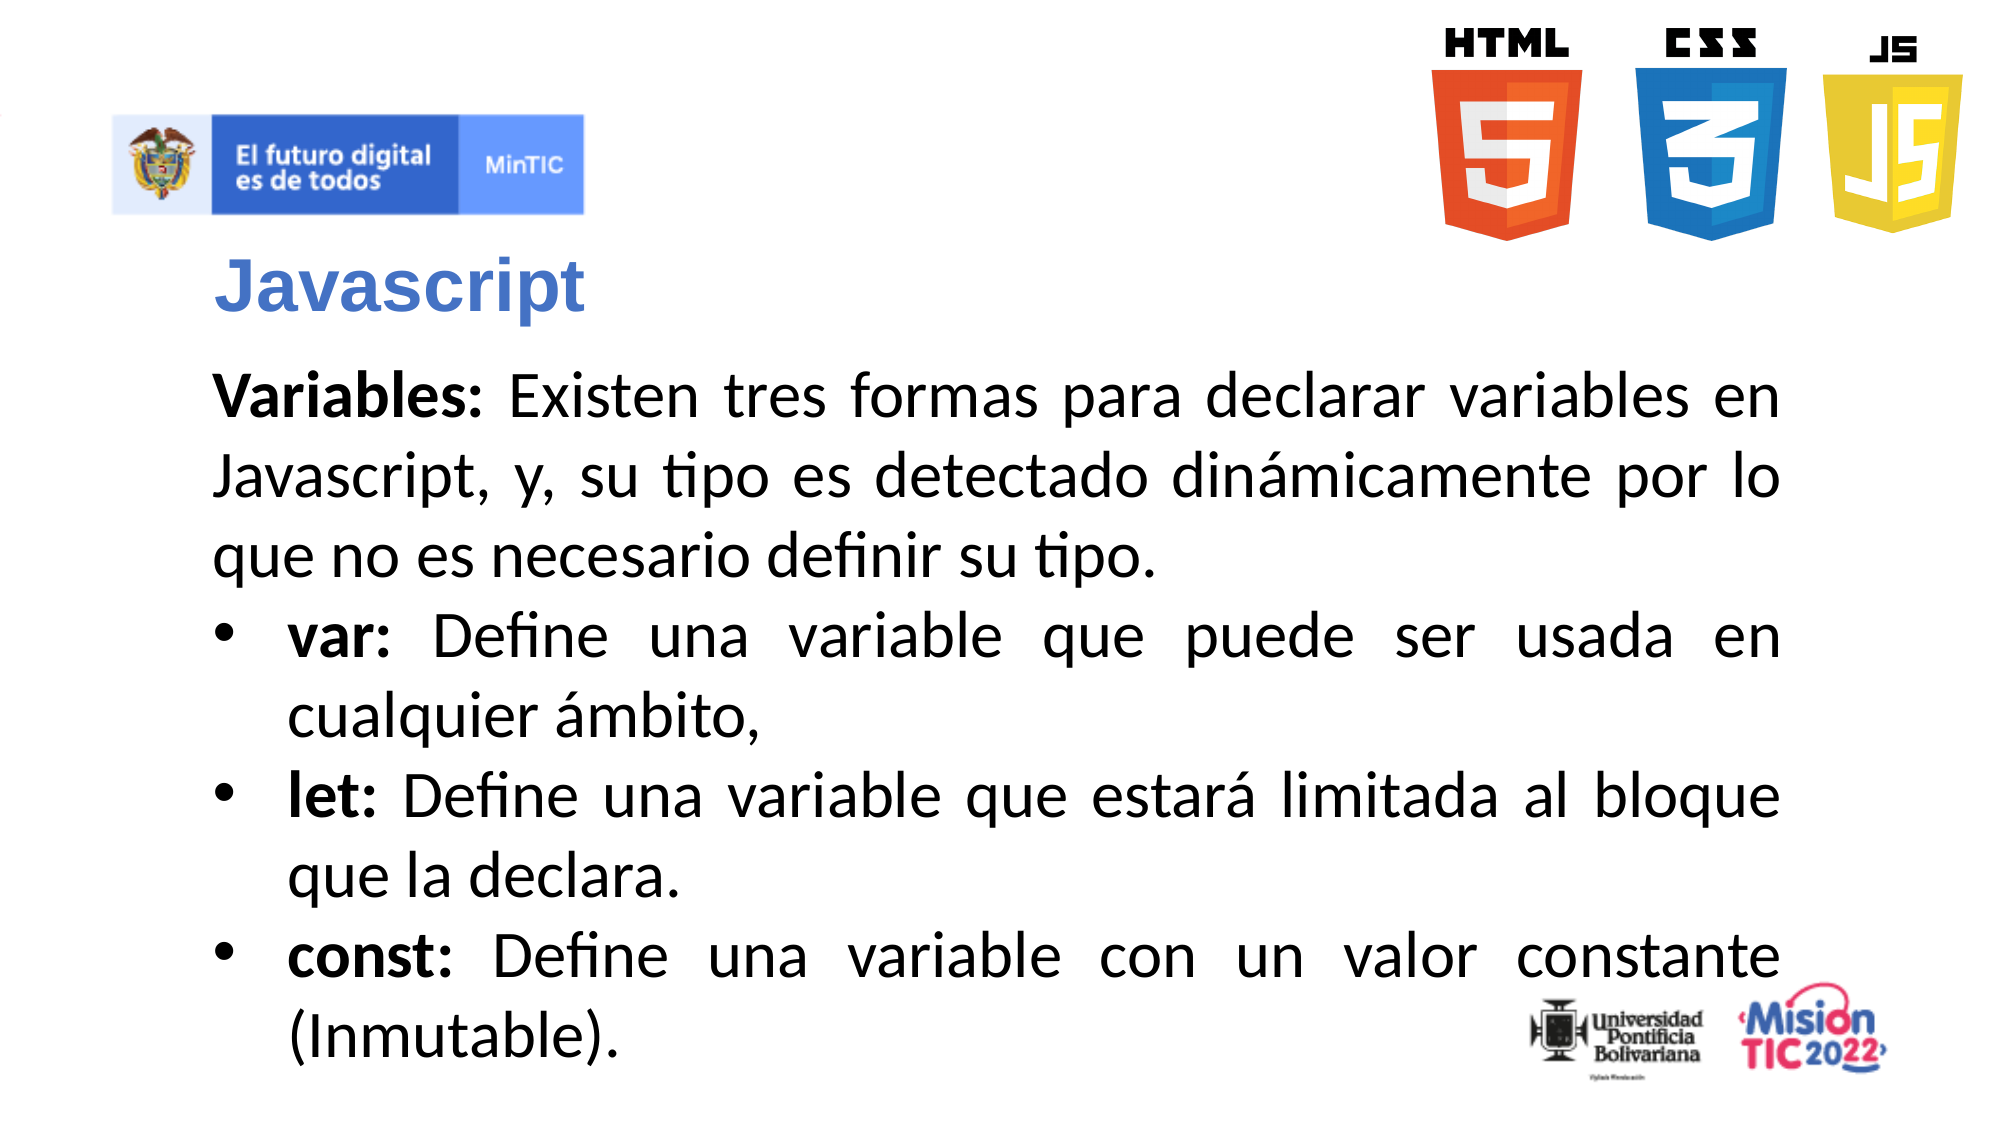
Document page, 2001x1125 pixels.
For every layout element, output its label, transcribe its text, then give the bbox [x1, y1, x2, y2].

text_box Javascript [199, 229, 1331, 334]
text_box Variables: Existen tres formas para declarar variables en Javascript, y, su tipo es detectado dinámicamente por lo que no es necesario definir su tipo. var: Define una variable que puede ser usada en cualquier ámbito, let: Define una variable que estará limitada al bloque que la declara. const: Define una variable con un valor constante (Inmutable). [197, 343, 1798, 1079]
picture [0, 1, 2000, 1124]
